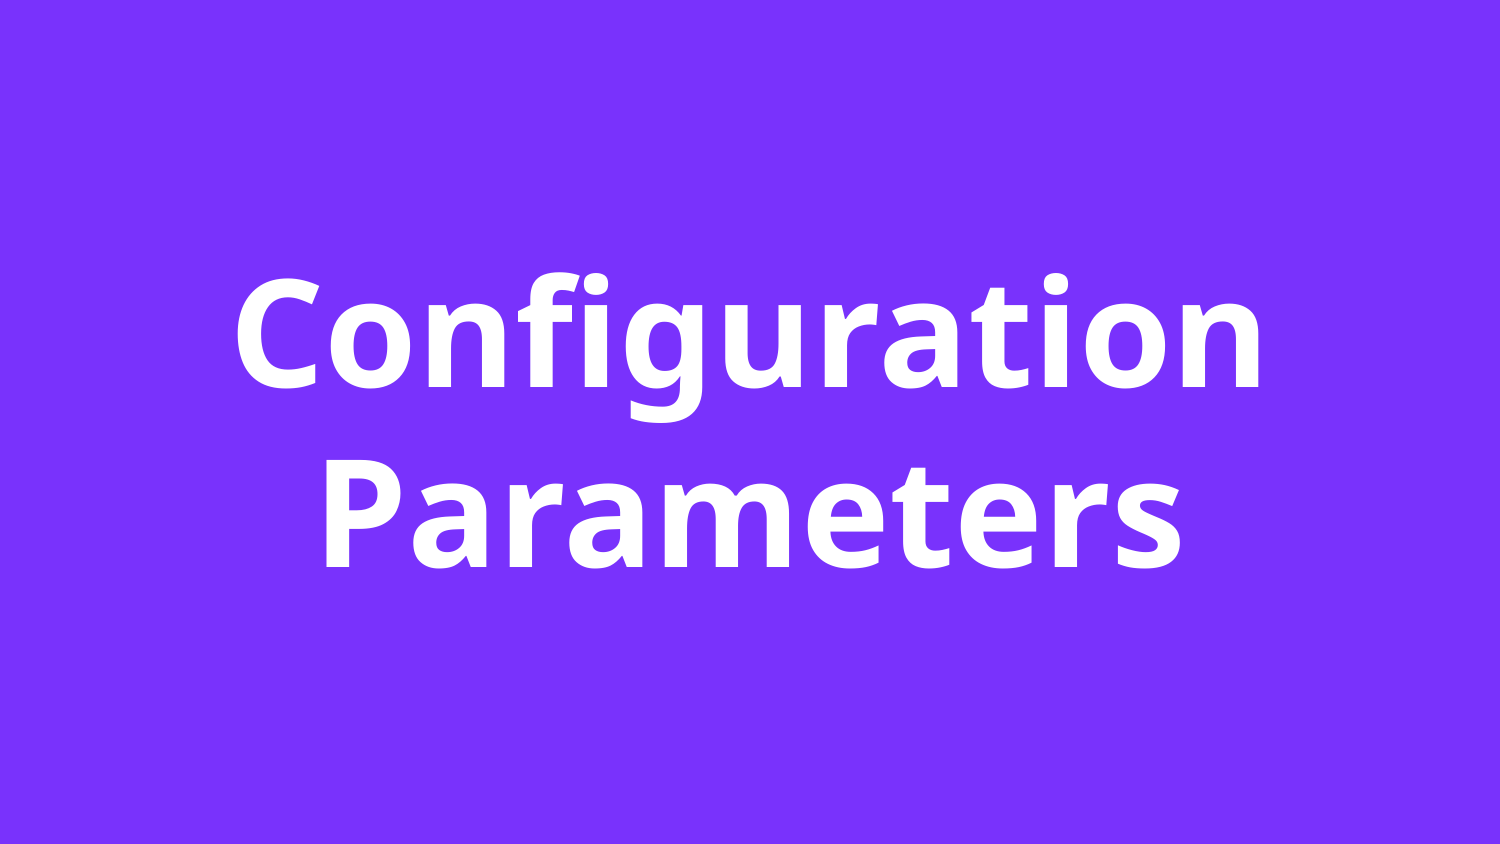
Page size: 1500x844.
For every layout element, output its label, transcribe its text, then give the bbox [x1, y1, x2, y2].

text_box Configuration Parameters [0, 192, 1500, 643]
